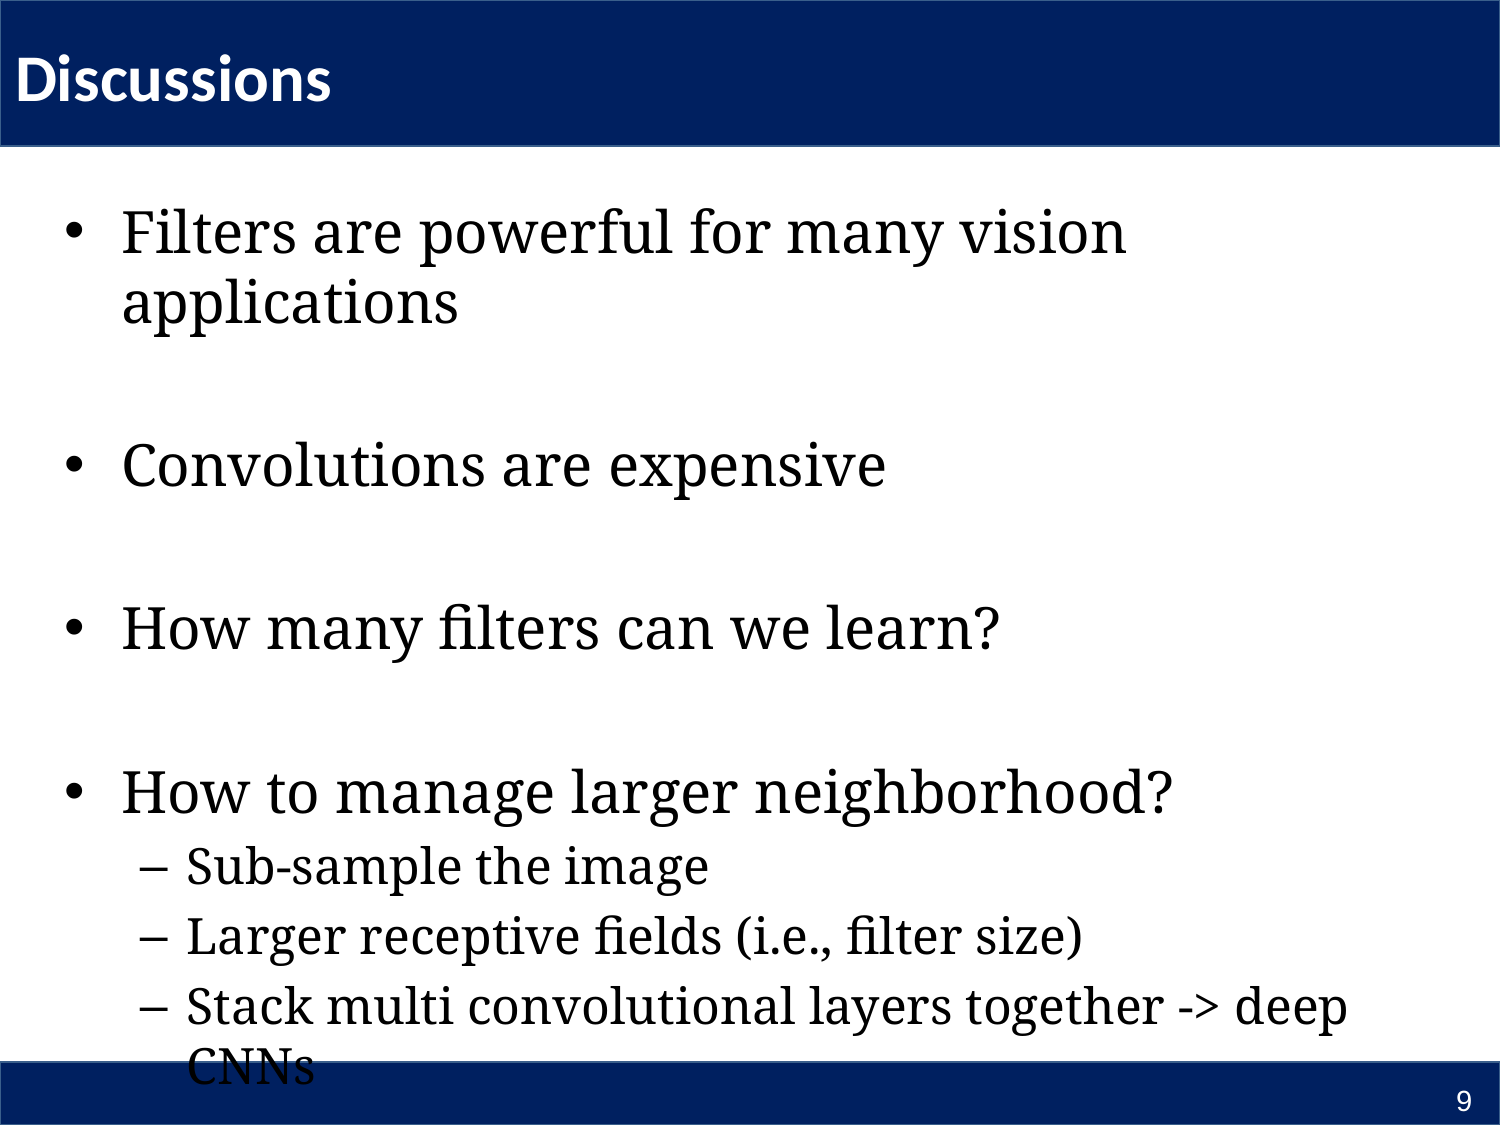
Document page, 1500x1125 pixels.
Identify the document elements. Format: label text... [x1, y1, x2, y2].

slide_number 9 [1137, 1074, 1488, 1125]
text_box Filters are powerful for many vision applications Convolutions are expensive How many filters can we learn? How to manage larger neighborhood? Sub-sample the image Larger receptive fields (i.e., filter size) Stack multi convolutional layers together -> deep CNNs [50, 187, 1450, 1005]
title Discussions [0, 0, 988, 150]
